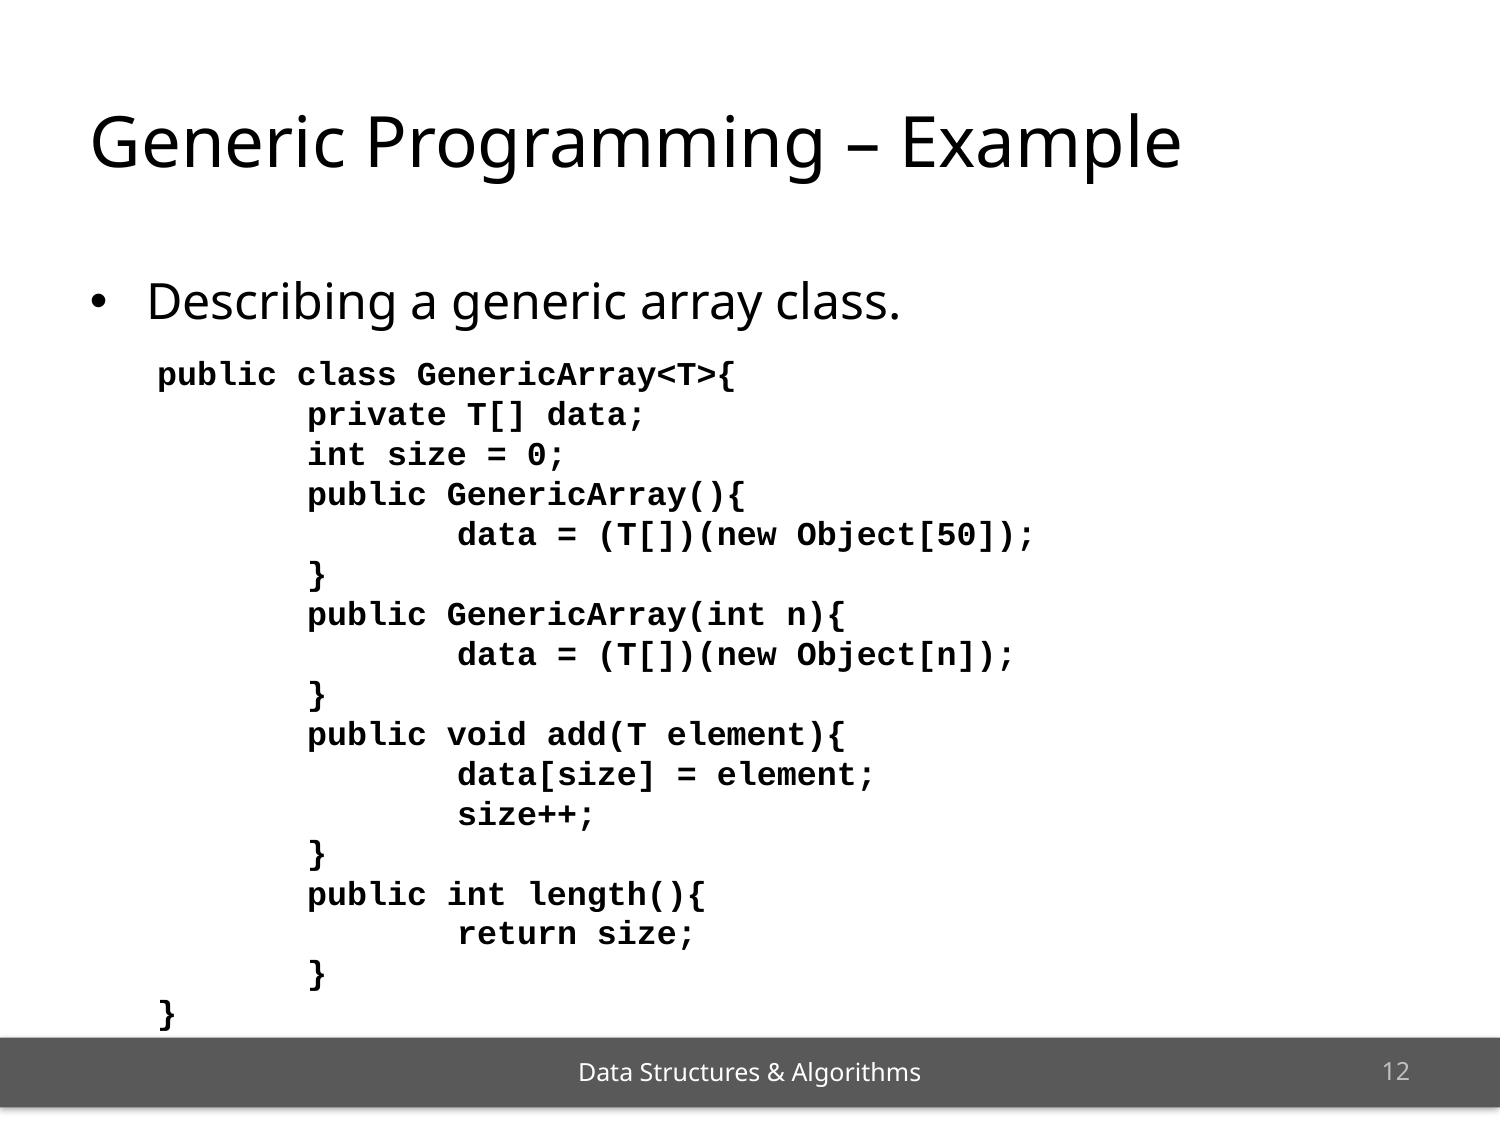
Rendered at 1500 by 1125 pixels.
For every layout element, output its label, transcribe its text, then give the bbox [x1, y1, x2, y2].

text_box <number> [1074, 1042, 1425, 1103]
text_box Describing a generic array class. [74, 262, 1425, 1005]
text_box public class GenericArray<T>{ private T[] data; int size = 0; public GenericArray(){ data = (T[])(new Object[50]); } public GenericArray(int n){ data = (T[])(new Object[n]); } public void add(T element){ data[size] = element; size++; } public int length(){ return size; } } [142, 345, 900, 1039]
text_box Generic Programming – Example [74, 45, 1425, 233]
